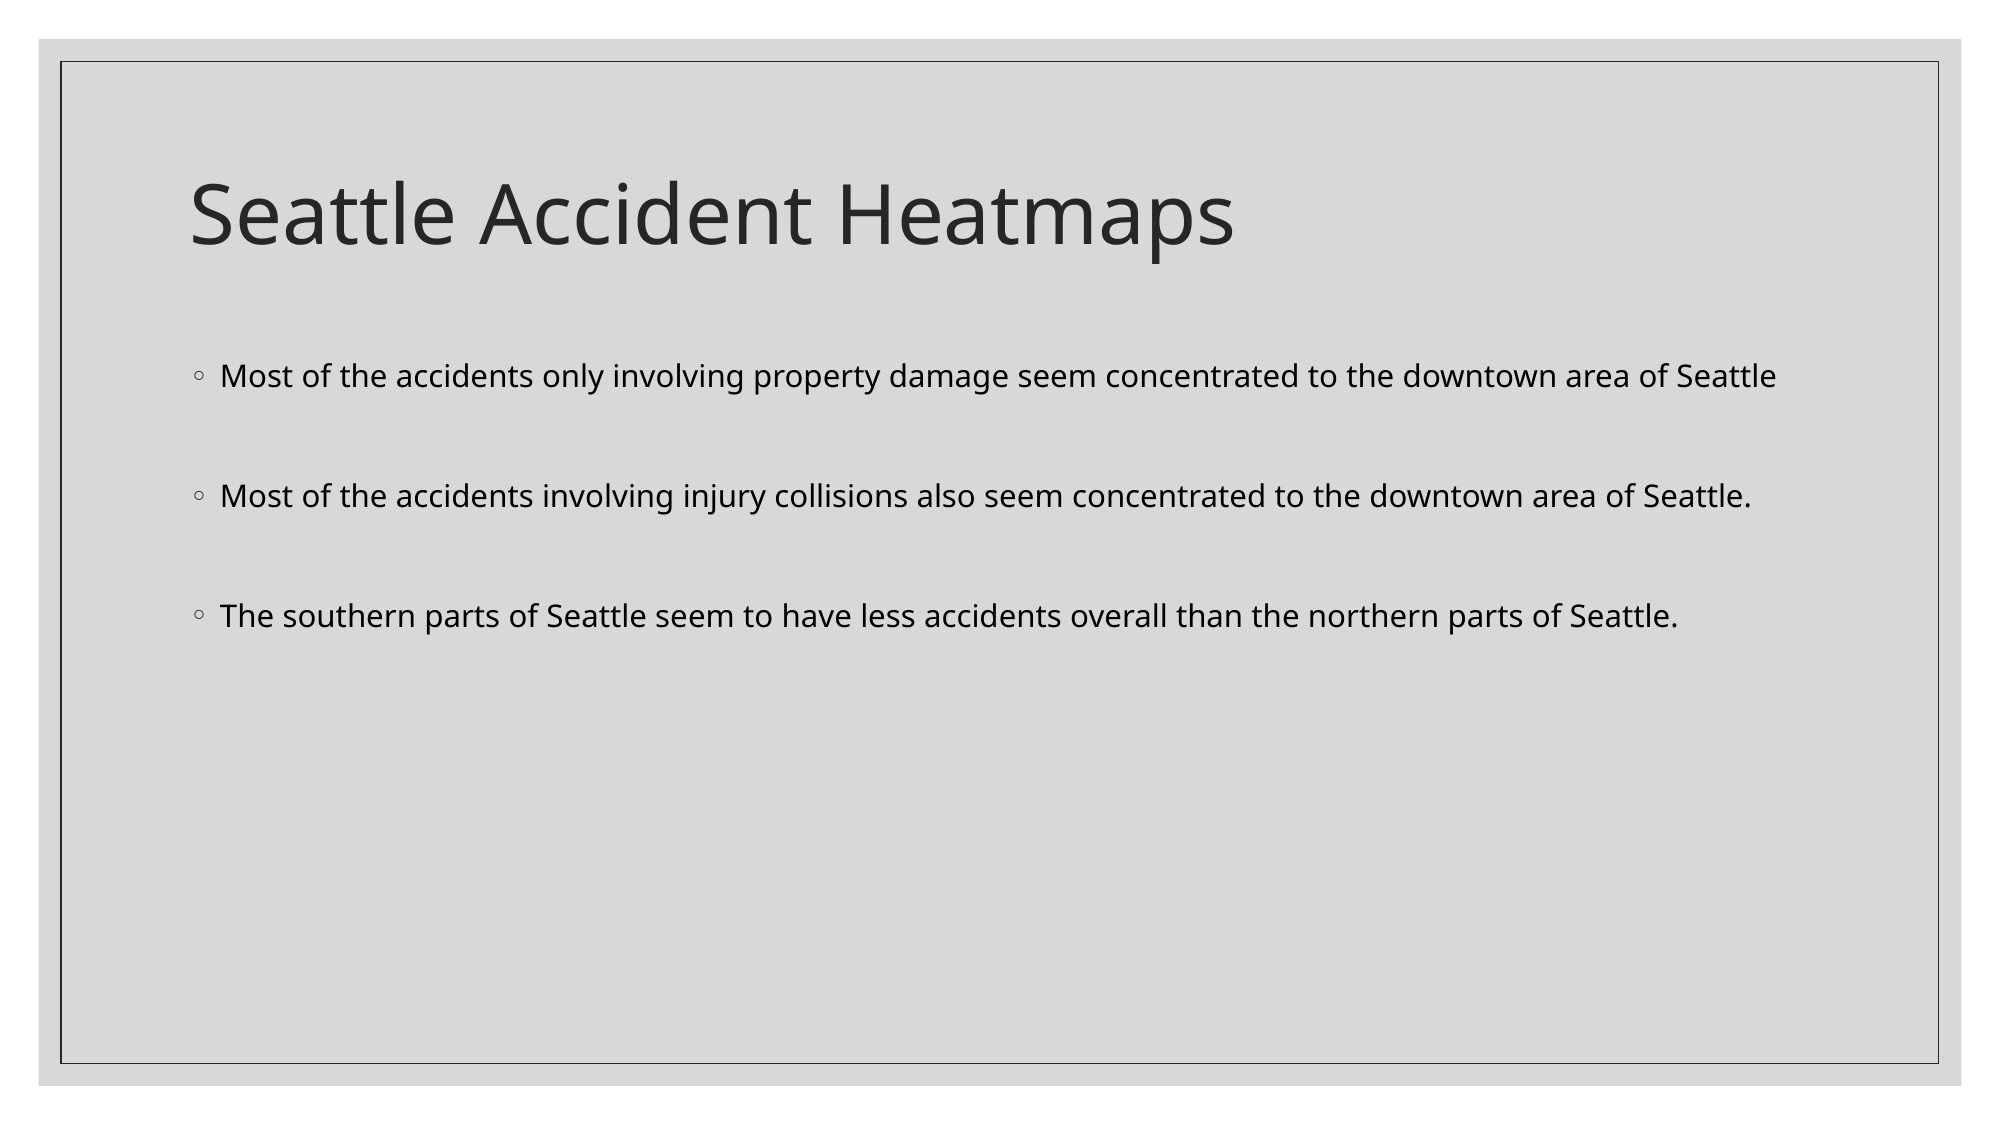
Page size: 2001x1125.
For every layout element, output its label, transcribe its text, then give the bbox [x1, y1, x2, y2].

list Most of the accidents only involving property damage seem concentrated to the downtown area of Seattle Most of the accidents involving injury collisions also seem concentrated to the downtown area of Seattle. The southern parts of Seattle seem to have less accidents overall than the northern parts of Seattle. [174, 345, 1825, 977]
title Seattle Accident Heatmaps [174, 105, 1825, 331]
